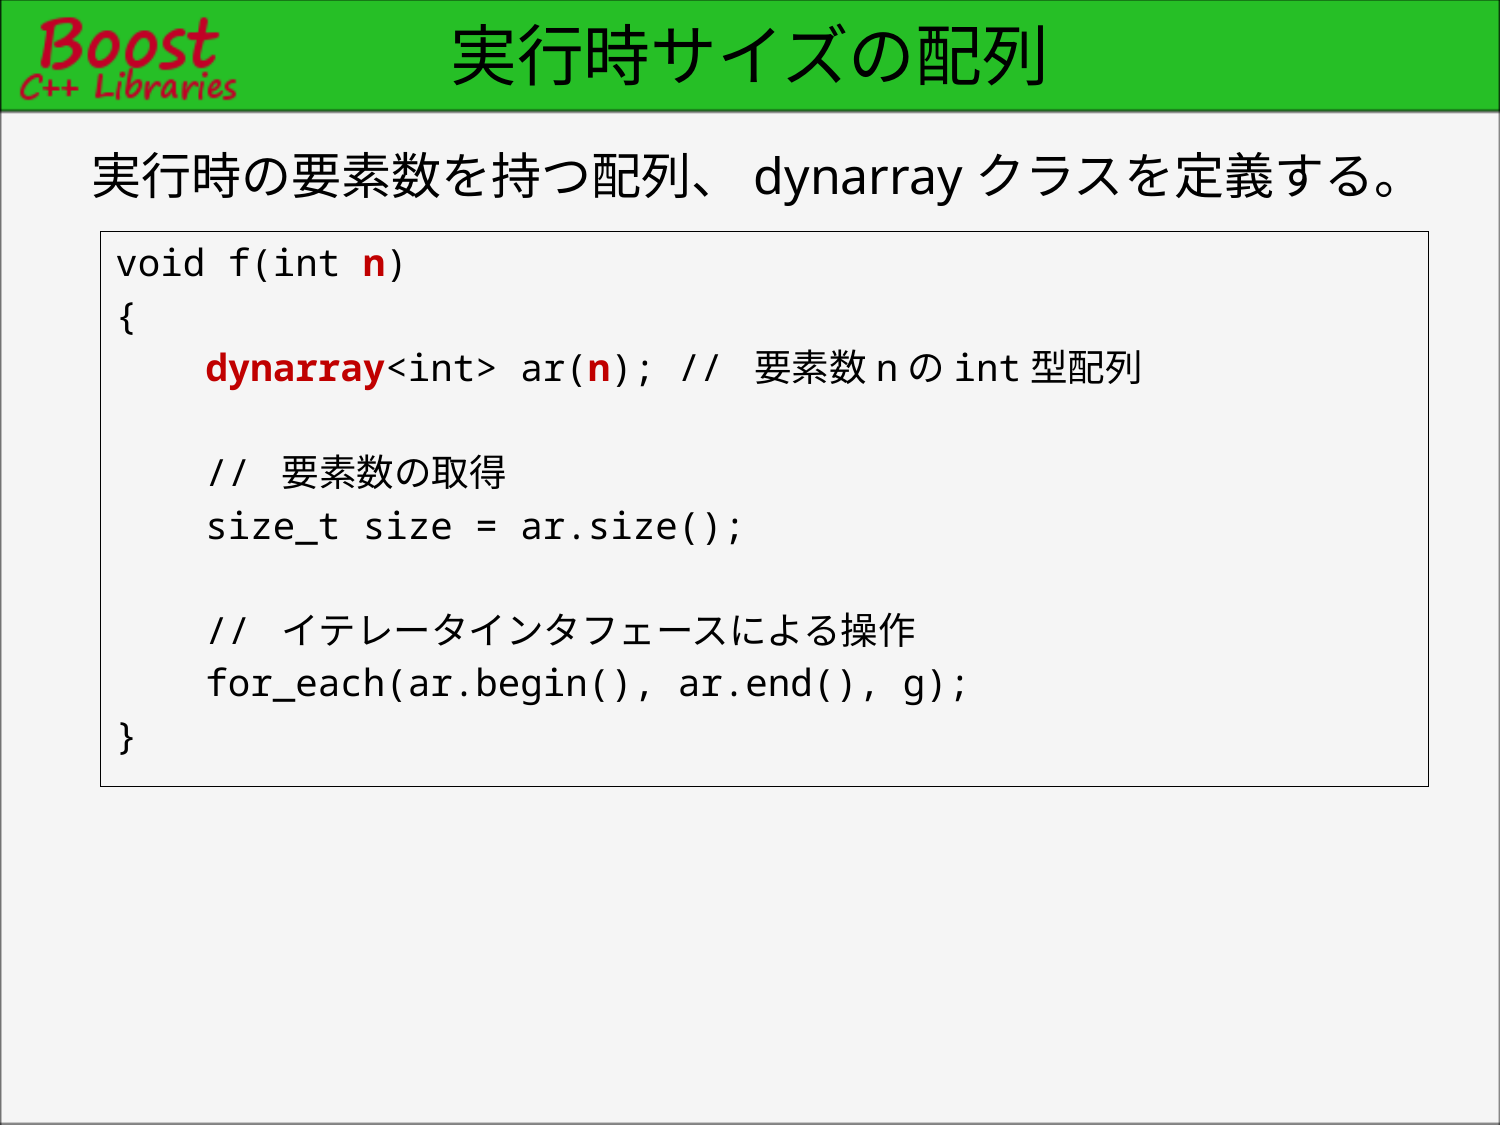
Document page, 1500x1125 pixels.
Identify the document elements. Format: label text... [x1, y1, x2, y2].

title 実行時サイズの配列 [75, 0, 1425, 108]
text_box 実行時の要素数を持つ配列、dynarrayクラスを定義する。 [76, 137, 1429, 214]
picture [0, 0, 1500, 1125]
list void f(int n) { dynarray<int> ar(n); // 要素数nのint型配列 // 要素数の取得 size_t size = ar.size(); // イテレータインタフェースによる操作 for_each(ar.begin(), ar.end(), g); } [100, 231, 1429, 787]
